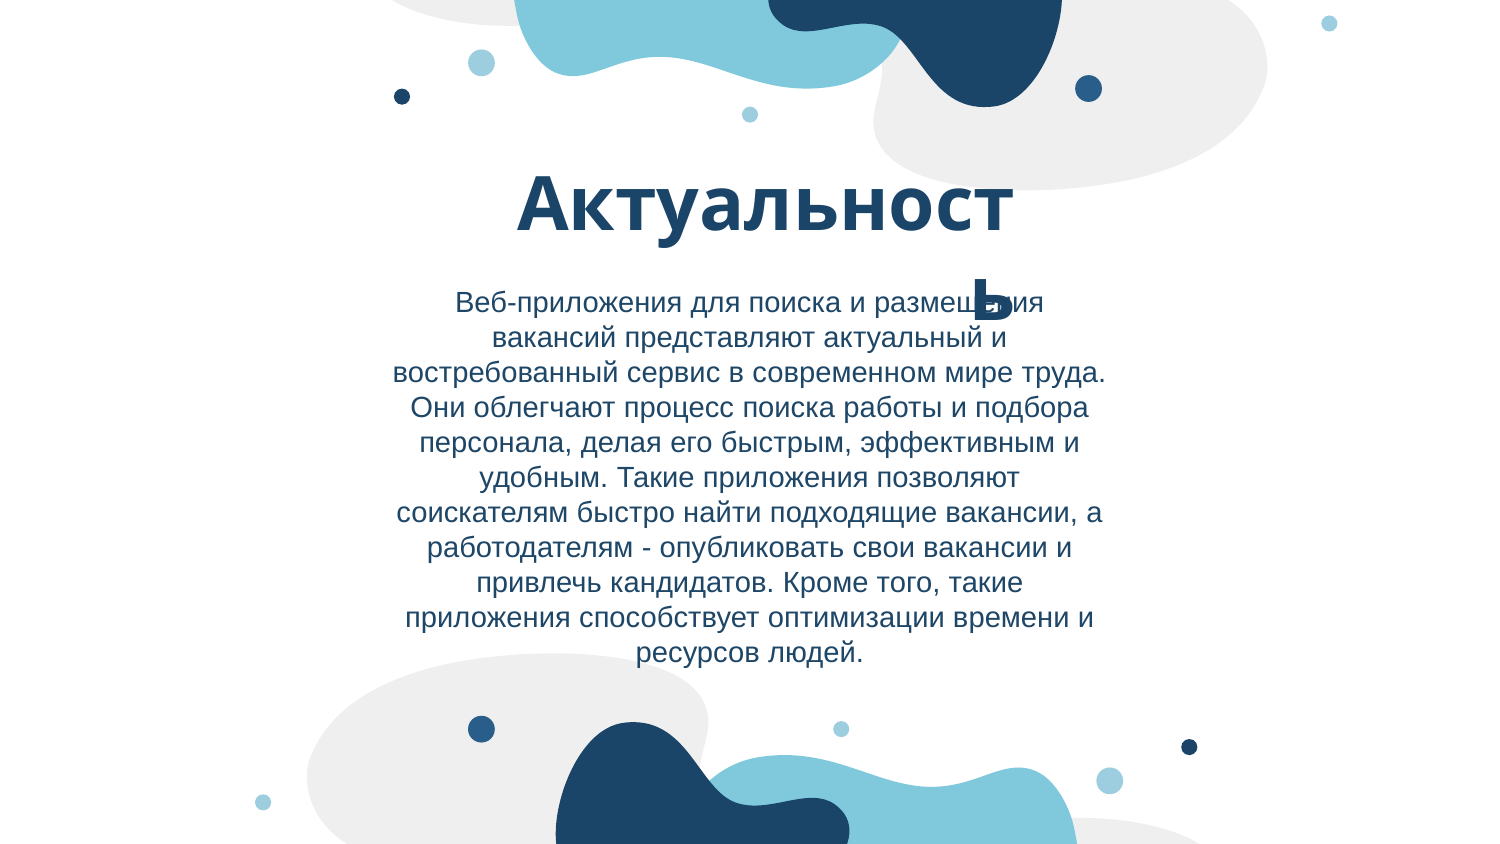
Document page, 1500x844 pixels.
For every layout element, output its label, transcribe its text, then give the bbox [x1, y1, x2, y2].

text_box Веб-приложения для поиска и размещения вакансий представляют актуальный и востребованный сервис в современном мире труда. Они облегчают процесс поиска работы и подбора персонала, делая его быстрым, эффективным и удобным. Такие приложения позволяют соискателям быстро найти подходящие вакансии, а работодателям - опубликовать свои вакансии и привлечь кандидатов. Кроме того, такие приложения способствует оптимизации времени и ресурсов людей. [374, 276, 1125, 711]
title Актуальность [469, 201, 1031, 276]
